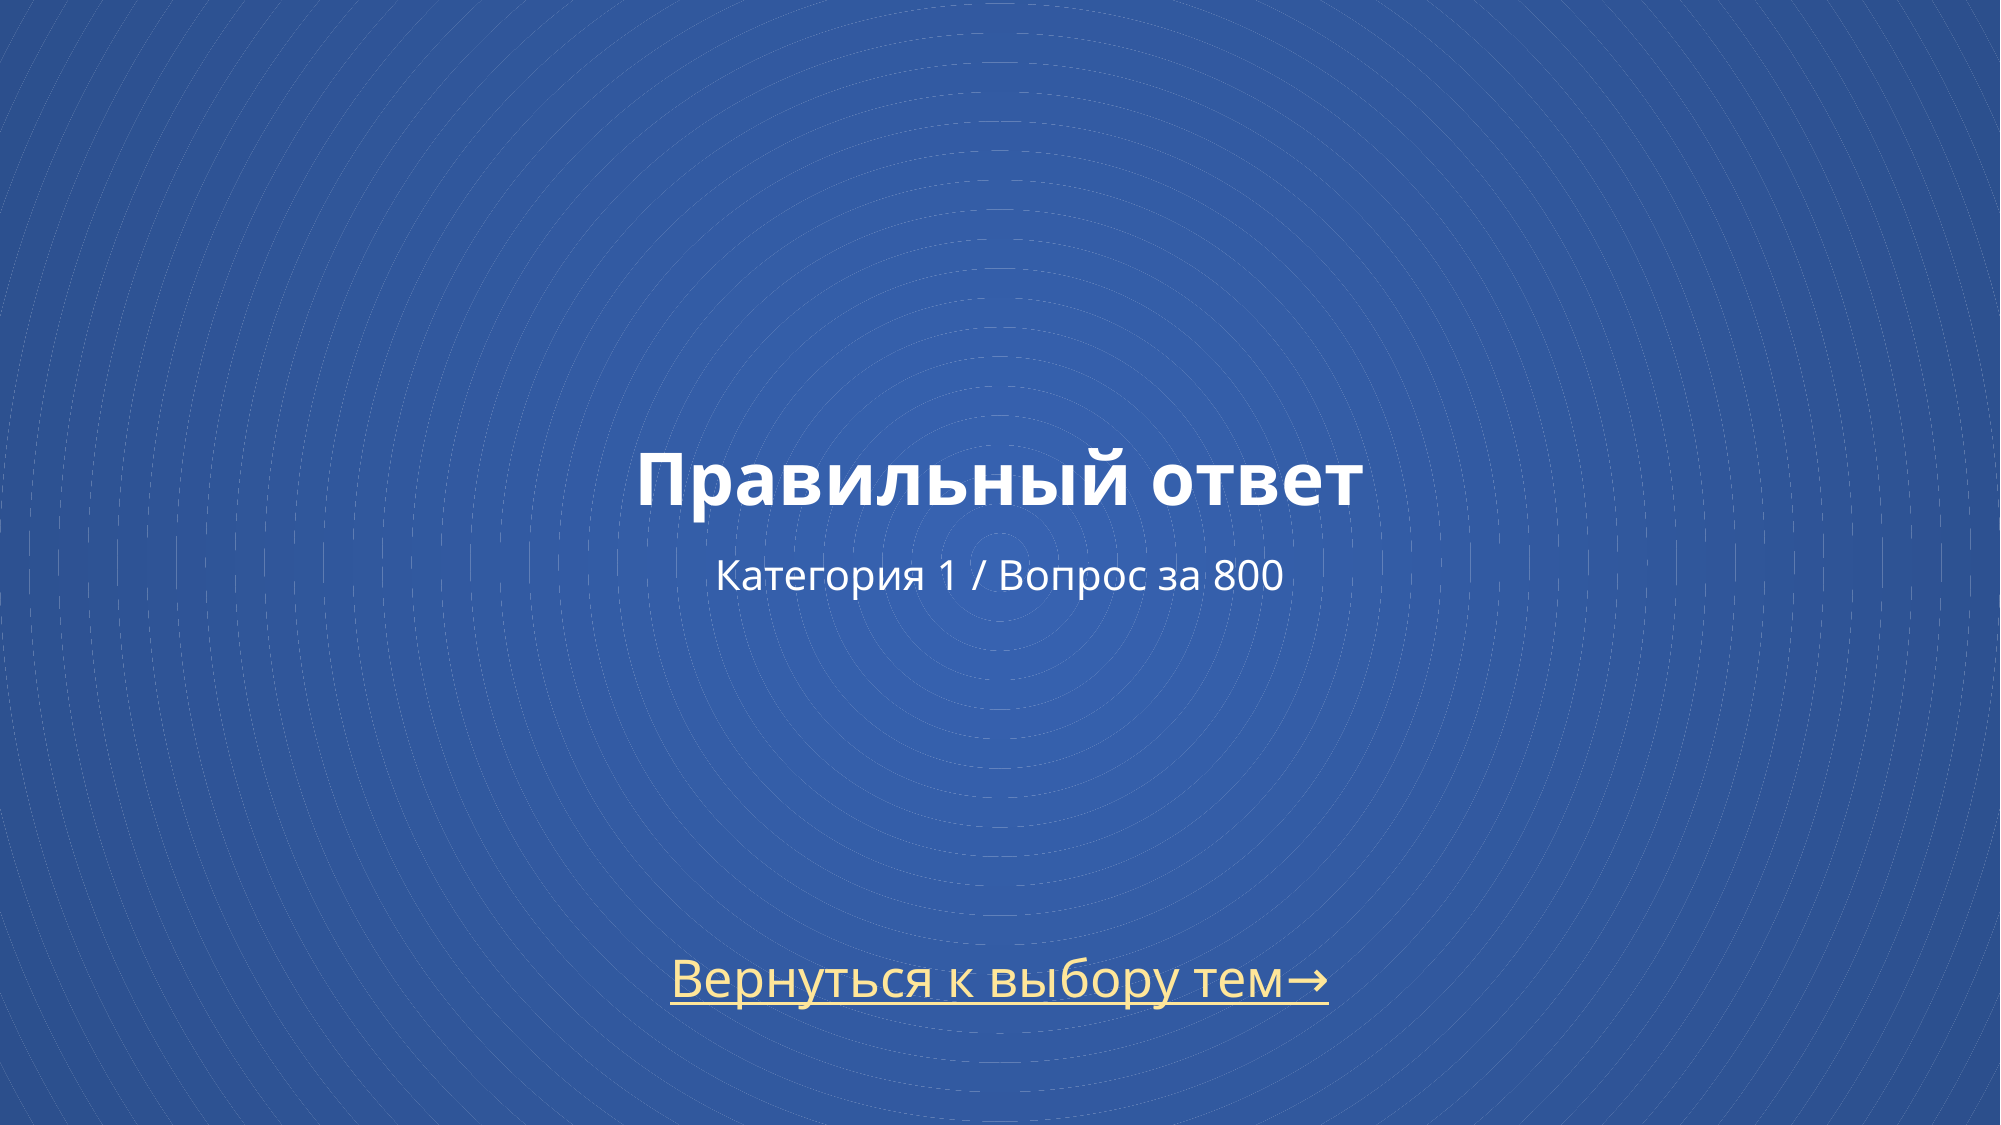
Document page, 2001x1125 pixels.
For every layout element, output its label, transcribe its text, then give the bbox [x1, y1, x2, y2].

title Правильный ответ Категория 1 / Вопрос за 800 [117, 396, 1883, 646]
text_box Вернуться к выбору тем→ [655, 938, 1345, 1016]
